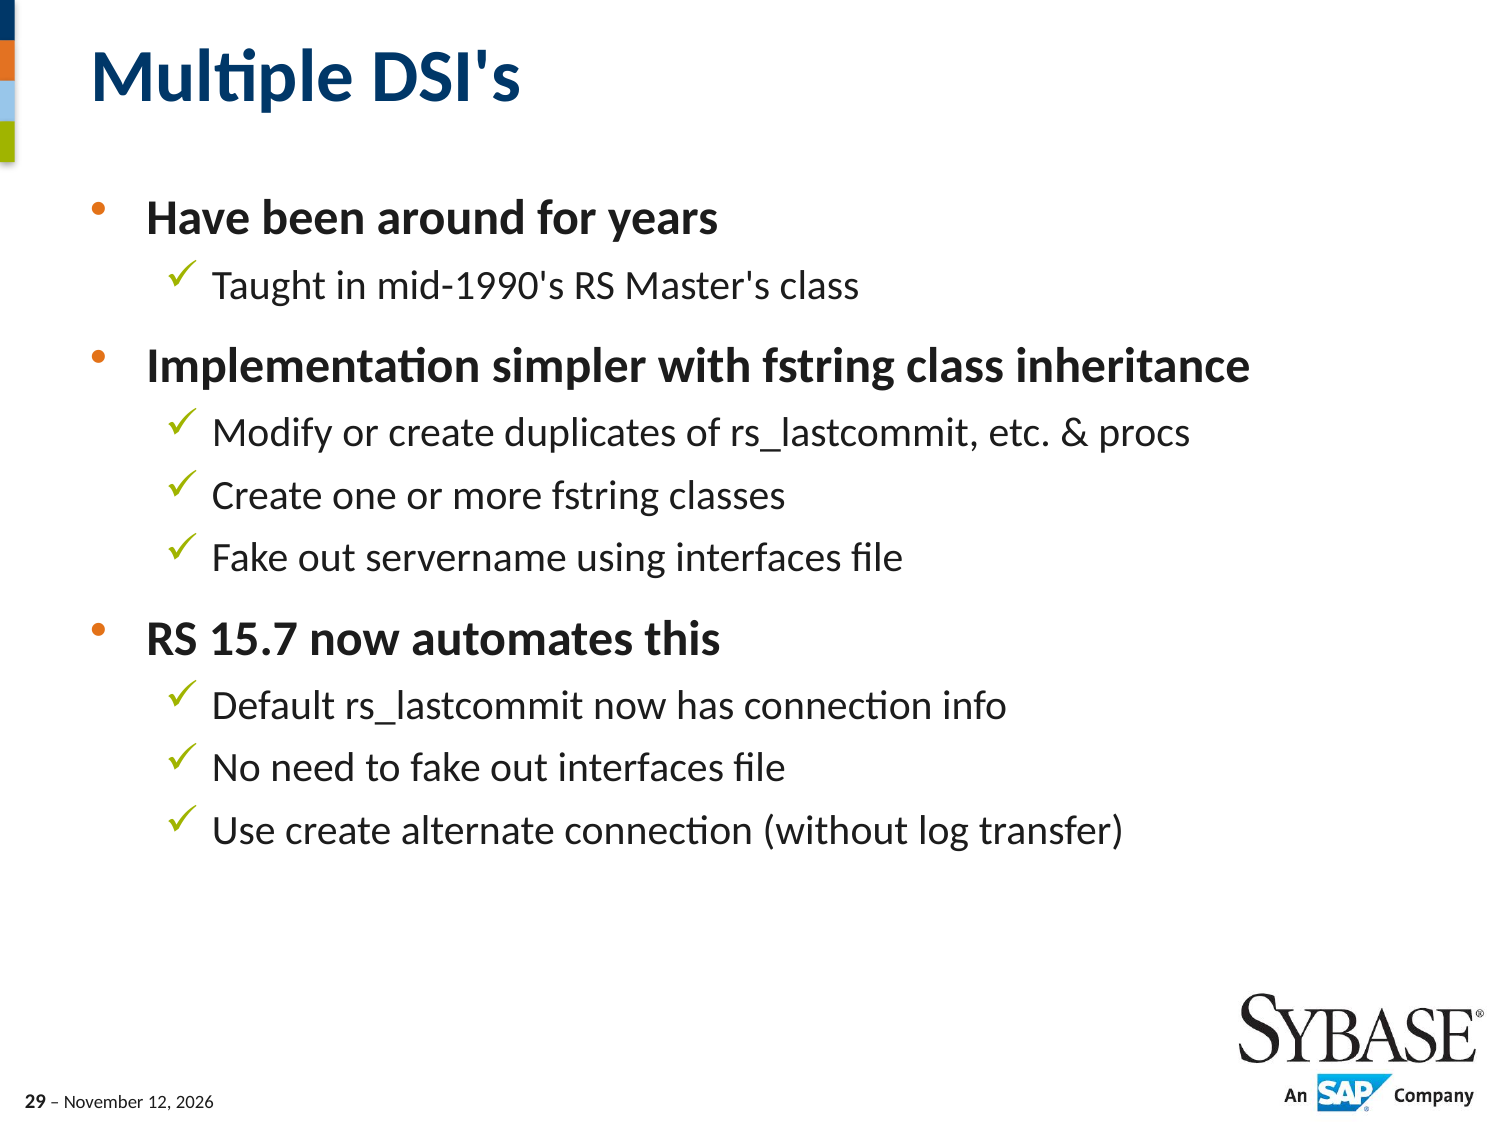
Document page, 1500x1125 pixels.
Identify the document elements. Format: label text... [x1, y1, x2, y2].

picture [1227, 985, 1500, 1125]
title Multiple DSI's [74, 0, 1426, 163]
list Have been around for years Taught in mid-1990's RS Master's class Implementation simpler with fstring class inheritance Modify or create duplicates of rs_lastcommit, etc. & procs Create one or more fstring classes Fake out servername using interfaces file RS 15.7 now automates this Default rs_lastcommit now has connection info No need to fake out interfaces file Use create alternate connection (without log transfer) [74, 177, 1426, 1070]
